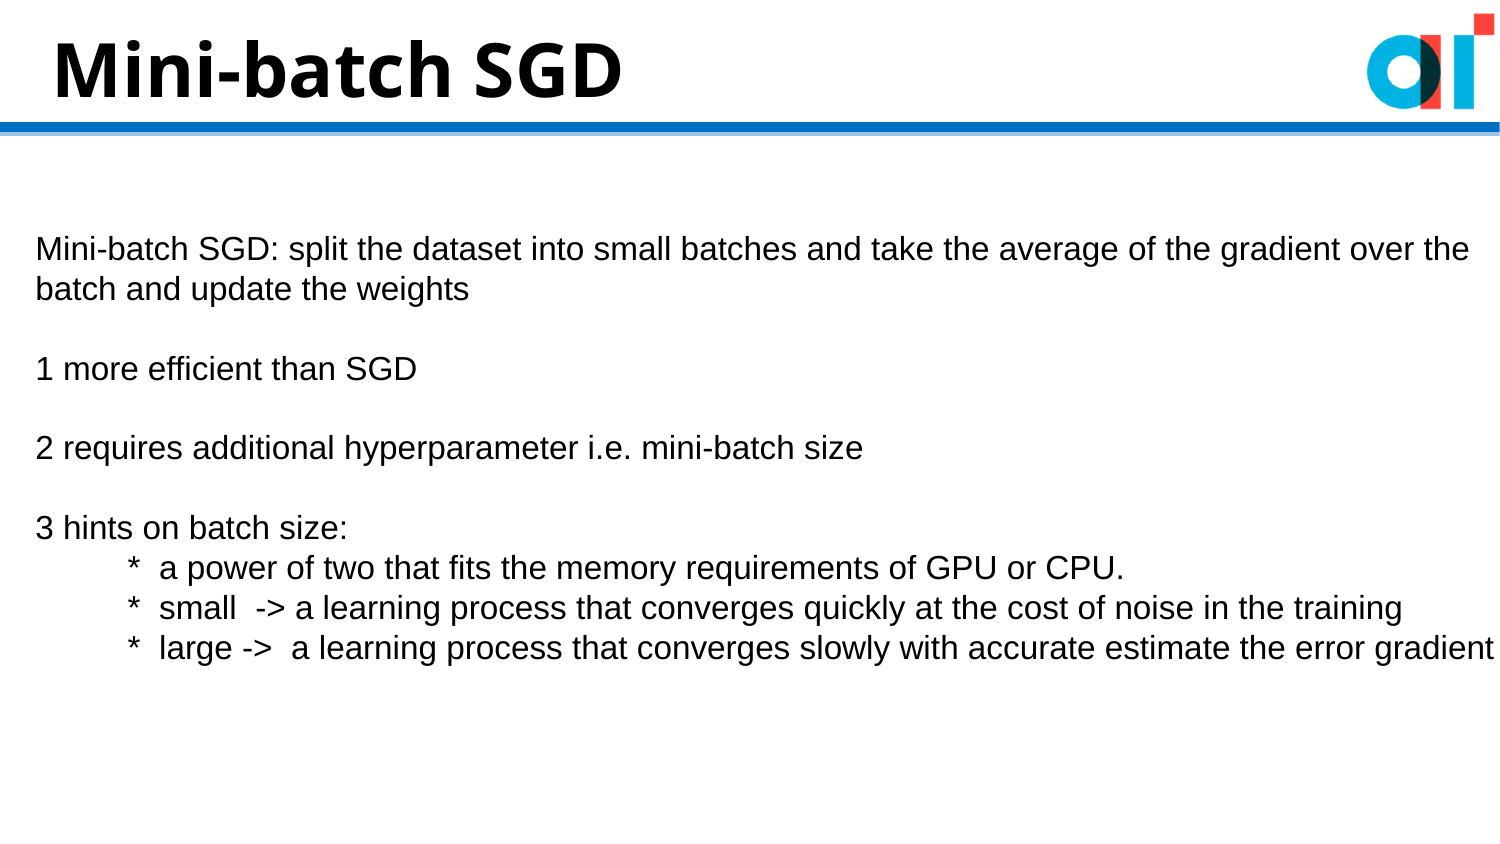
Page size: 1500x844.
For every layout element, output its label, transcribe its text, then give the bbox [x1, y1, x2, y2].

text_box Mini-batch SGD: split the dataset into small batches and take the average of the gradient over the batch and update the weights 1 more efficient than SGD 2 requires additional hyperparameter i.e. mini-batch size 3 hints on batch size: * a power of two that fits the memory requirements of GPU or CPU. * small -> a learning process that converges quickly at the cost of noise in the training * large -> a learning process that converges slowly with accurate estimate the error gradient [24, 181, 1500, 629]
text_box Mini-batch SGD [36, 11, 1156, 135]
picture [1355, 0, 1500, 121]
